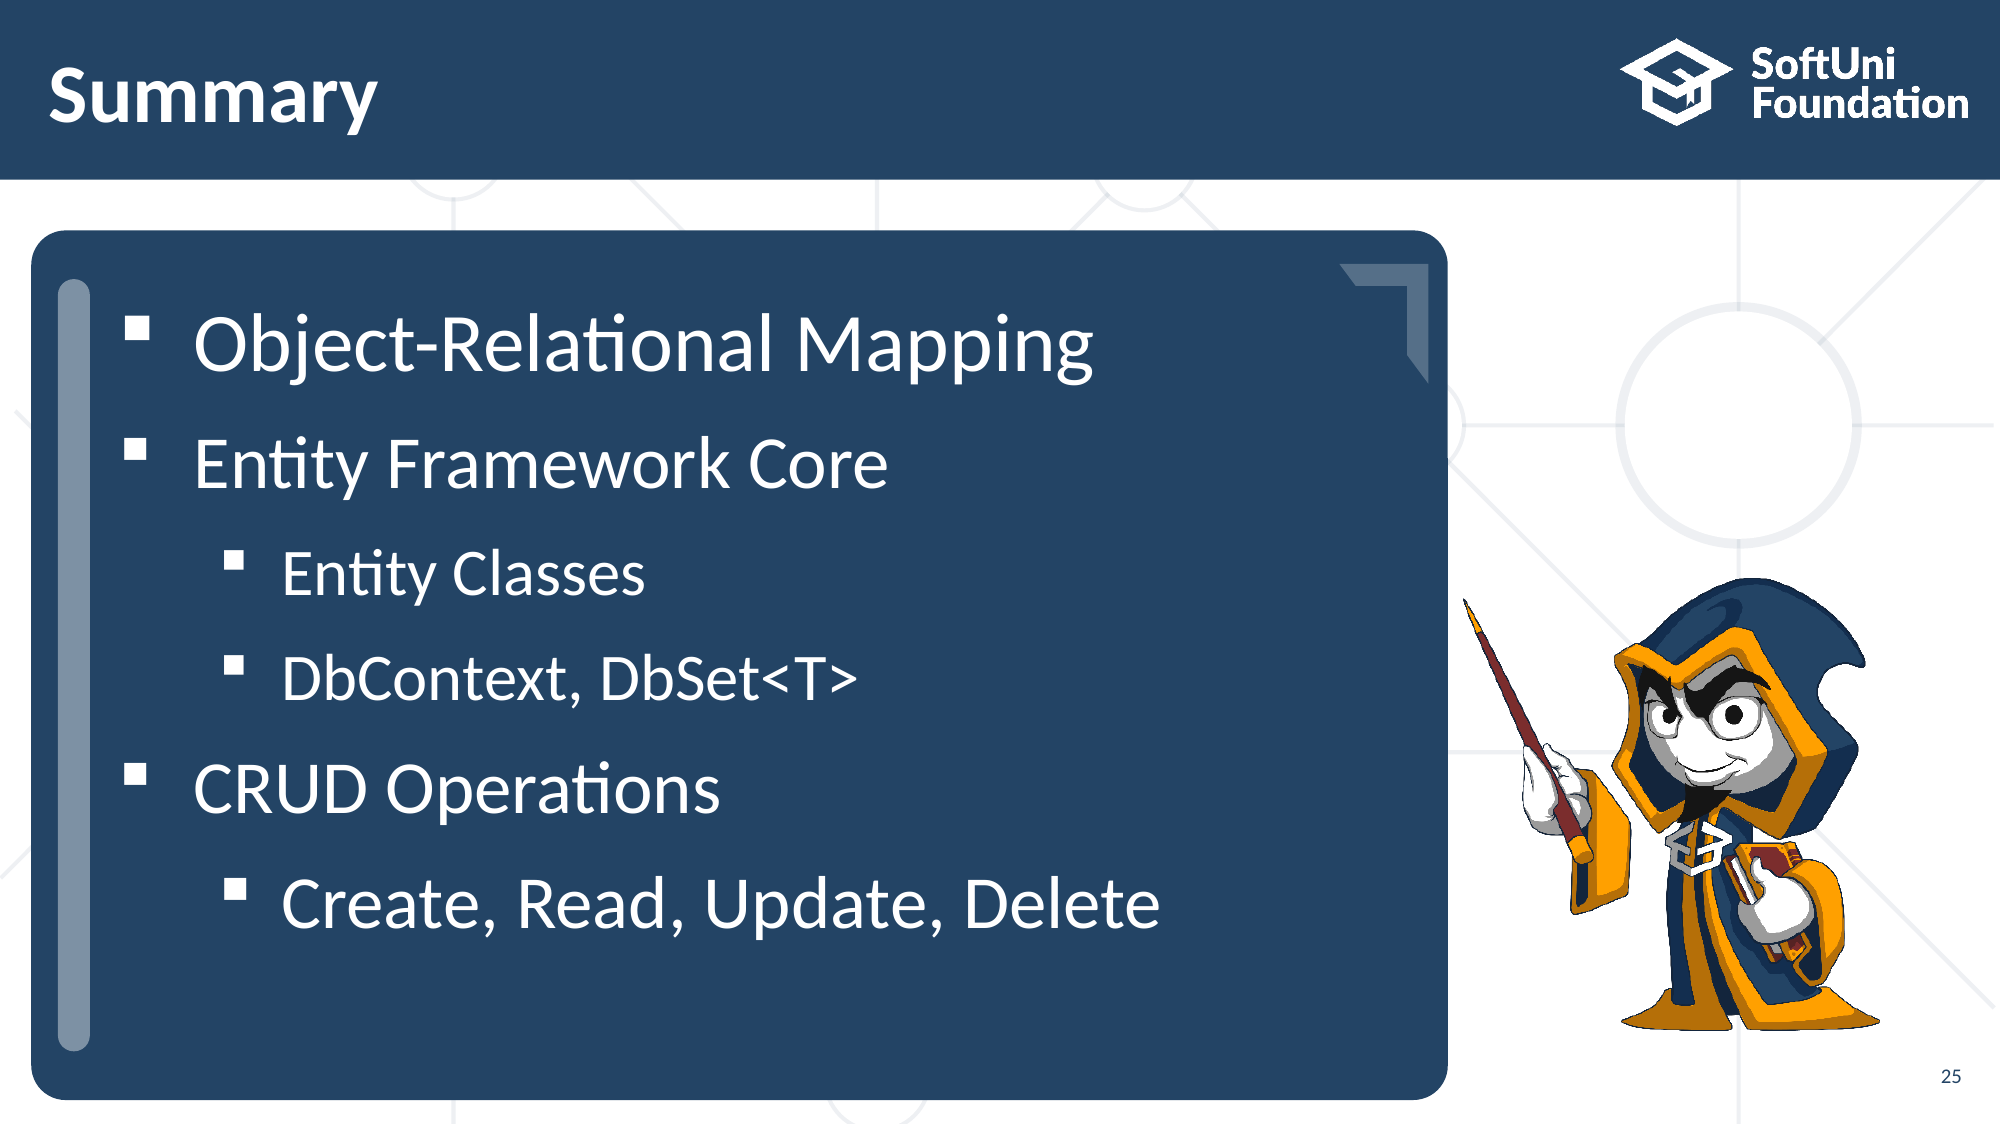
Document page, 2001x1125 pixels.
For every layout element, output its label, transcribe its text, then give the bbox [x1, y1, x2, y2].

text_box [30, 230, 1449, 1101]
title Summary [31, 16, 1591, 162]
picture [1447, 537, 1921, 1050]
picture [1619, 38, 1968, 126]
slide_number 25 [1897, 1049, 1968, 1101]
